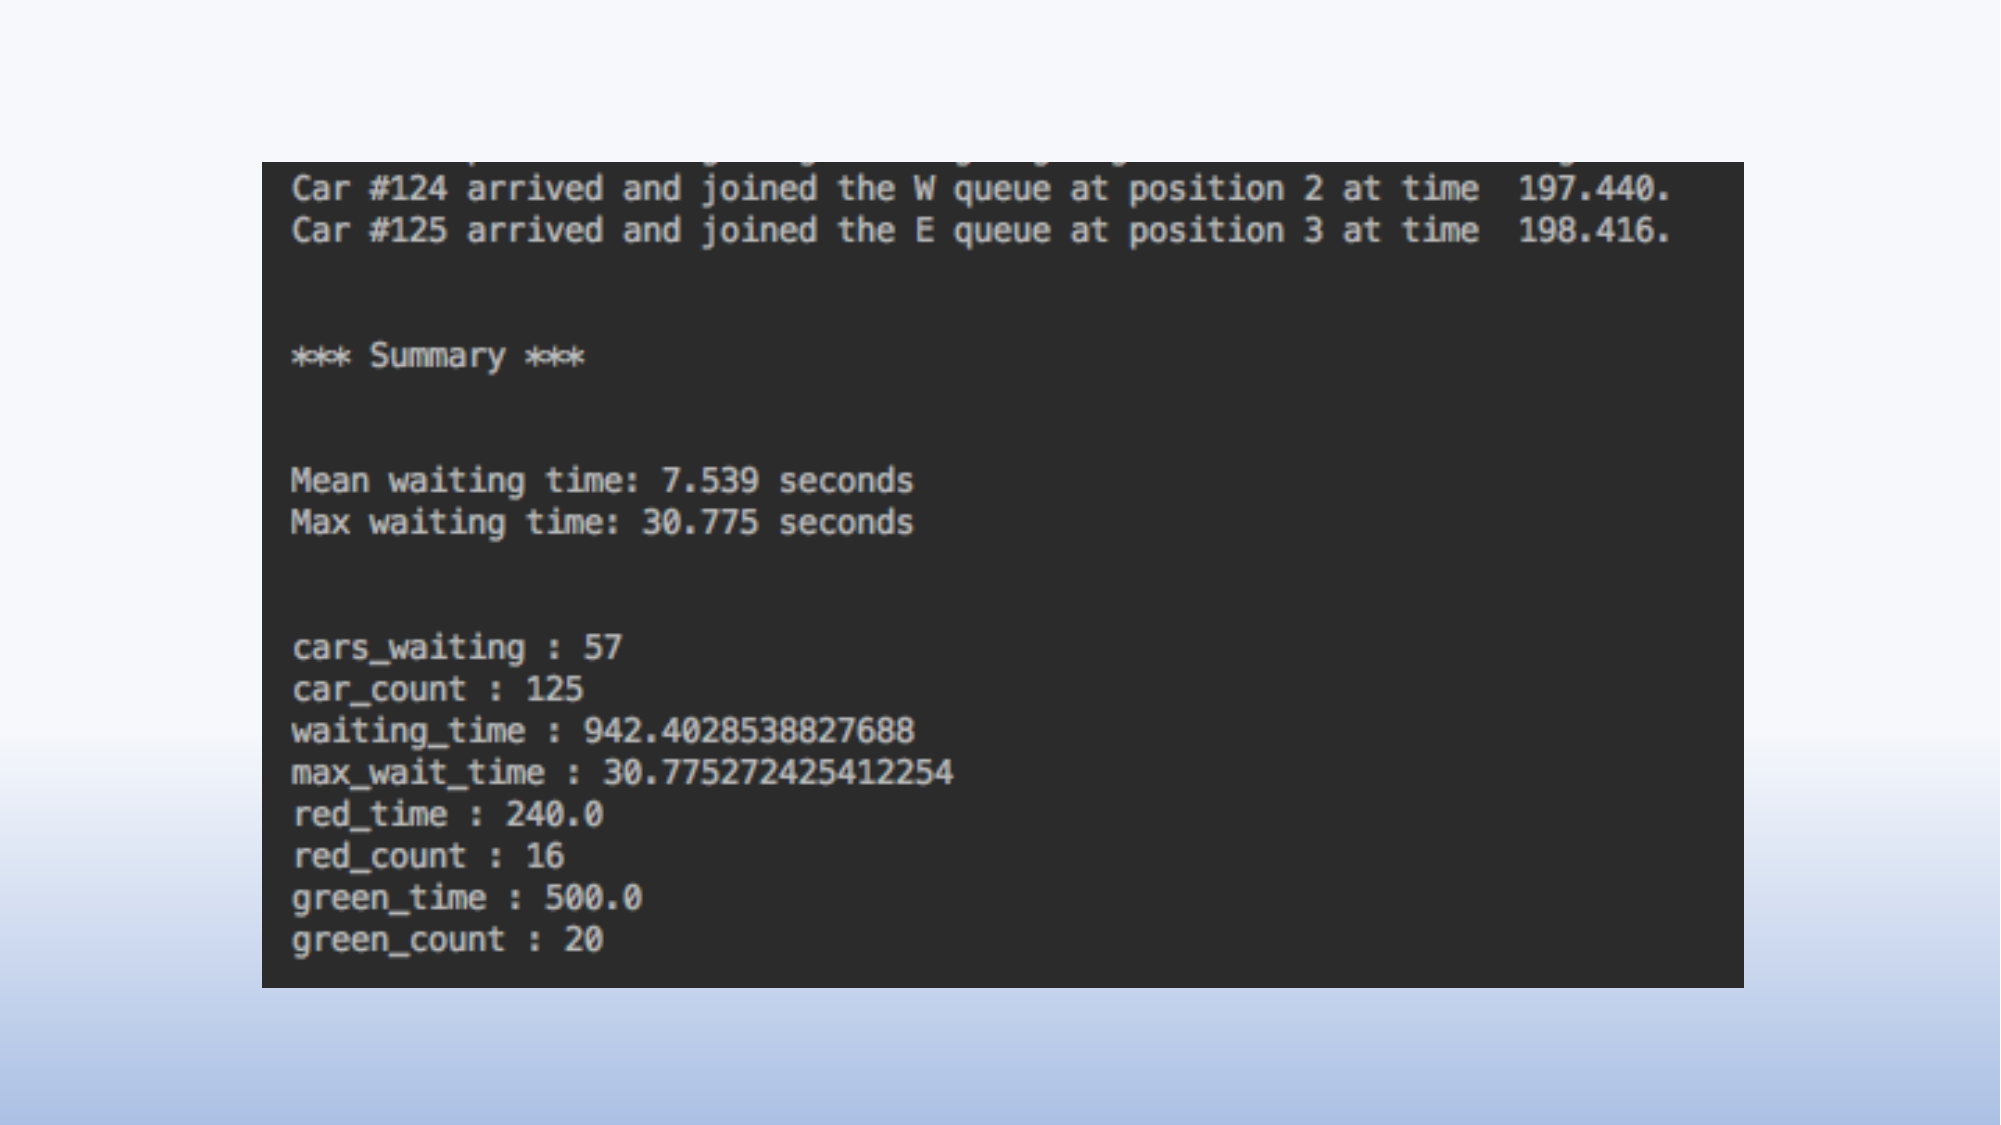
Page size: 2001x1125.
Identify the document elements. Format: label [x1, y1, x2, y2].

picture [262, 162, 1744, 988]
